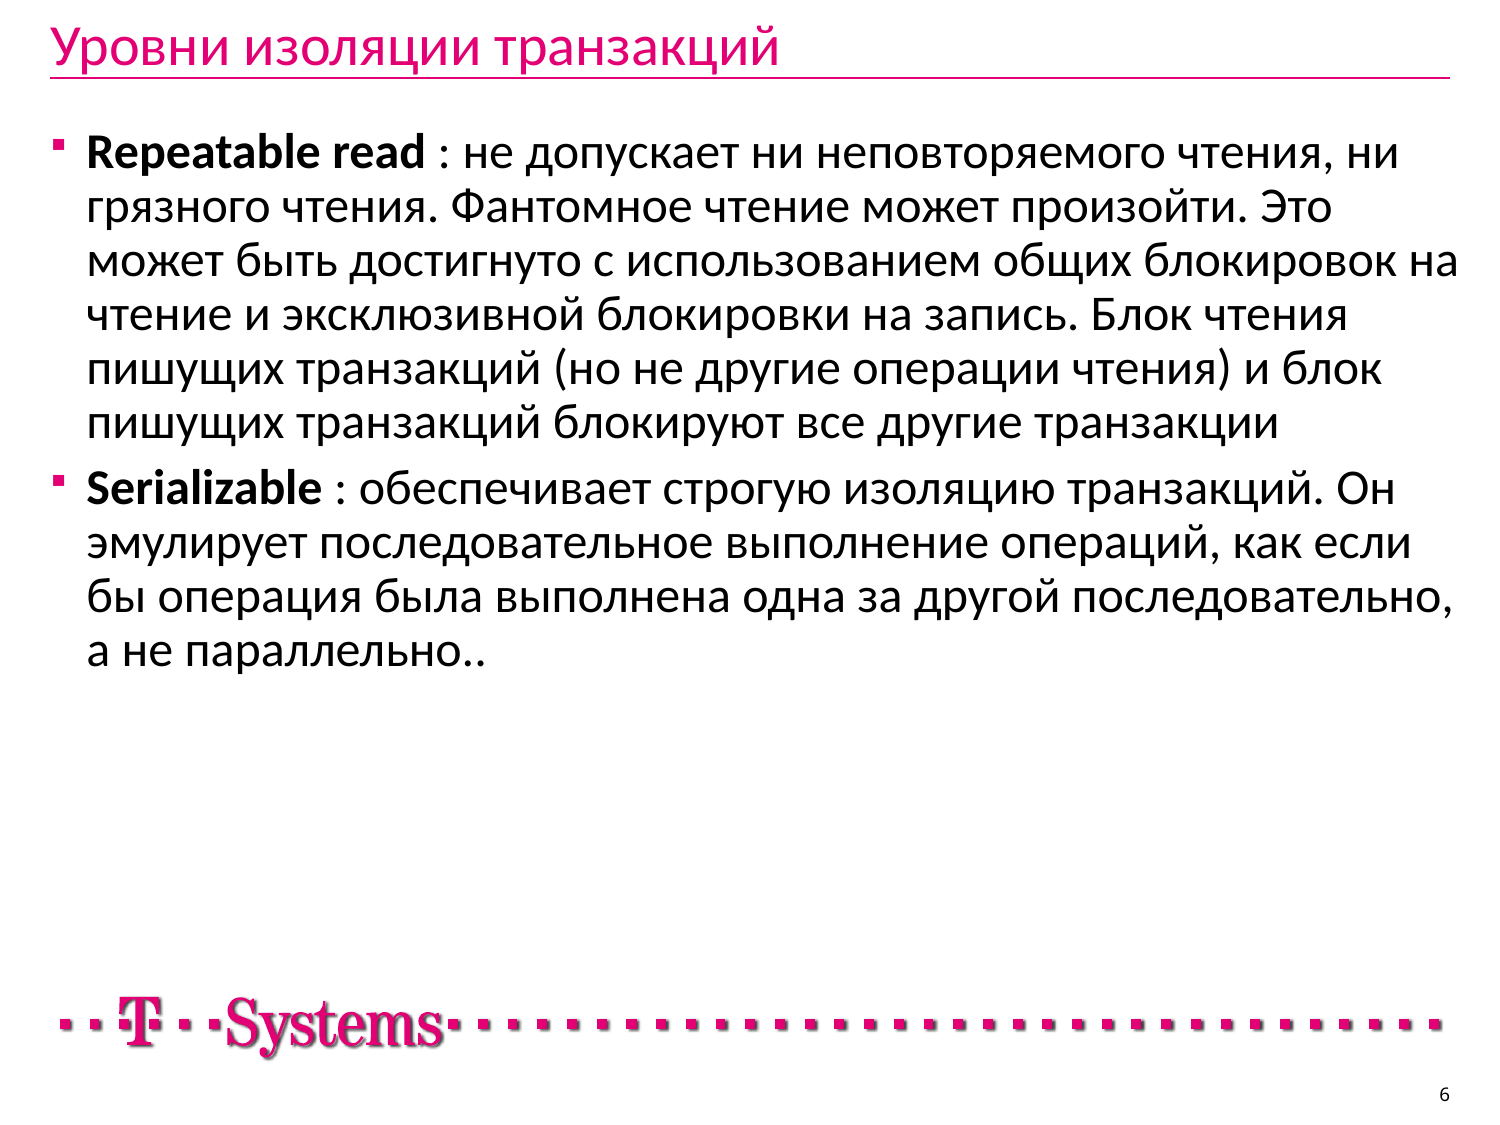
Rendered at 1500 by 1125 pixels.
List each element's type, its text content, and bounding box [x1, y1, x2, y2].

list Repeatable read : не допускает ни неповторяемого чтения, ни грязного чтения. Фантомное чтение может произойти. Это может быть достигнуто с использованием общих блокировок на чтение и эксклюзивной блокировки на запись. Блок чтения пишущих транзакций (но не другие операции чтения) и блок пишущих транзакций блокируют все другие транзакции Serializable : обеспечивает строгую изоляцию транзакций. Он эмулирует последовательное выполнение операций, как если бы операция была выполнена одна за другой последовательно, а не параллельно.. [50, 125, 1471, 941]
slide_number 6 [1361, 1082, 1451, 1107]
title Уровни изоляции транзакций [50, 14, 1450, 91]
